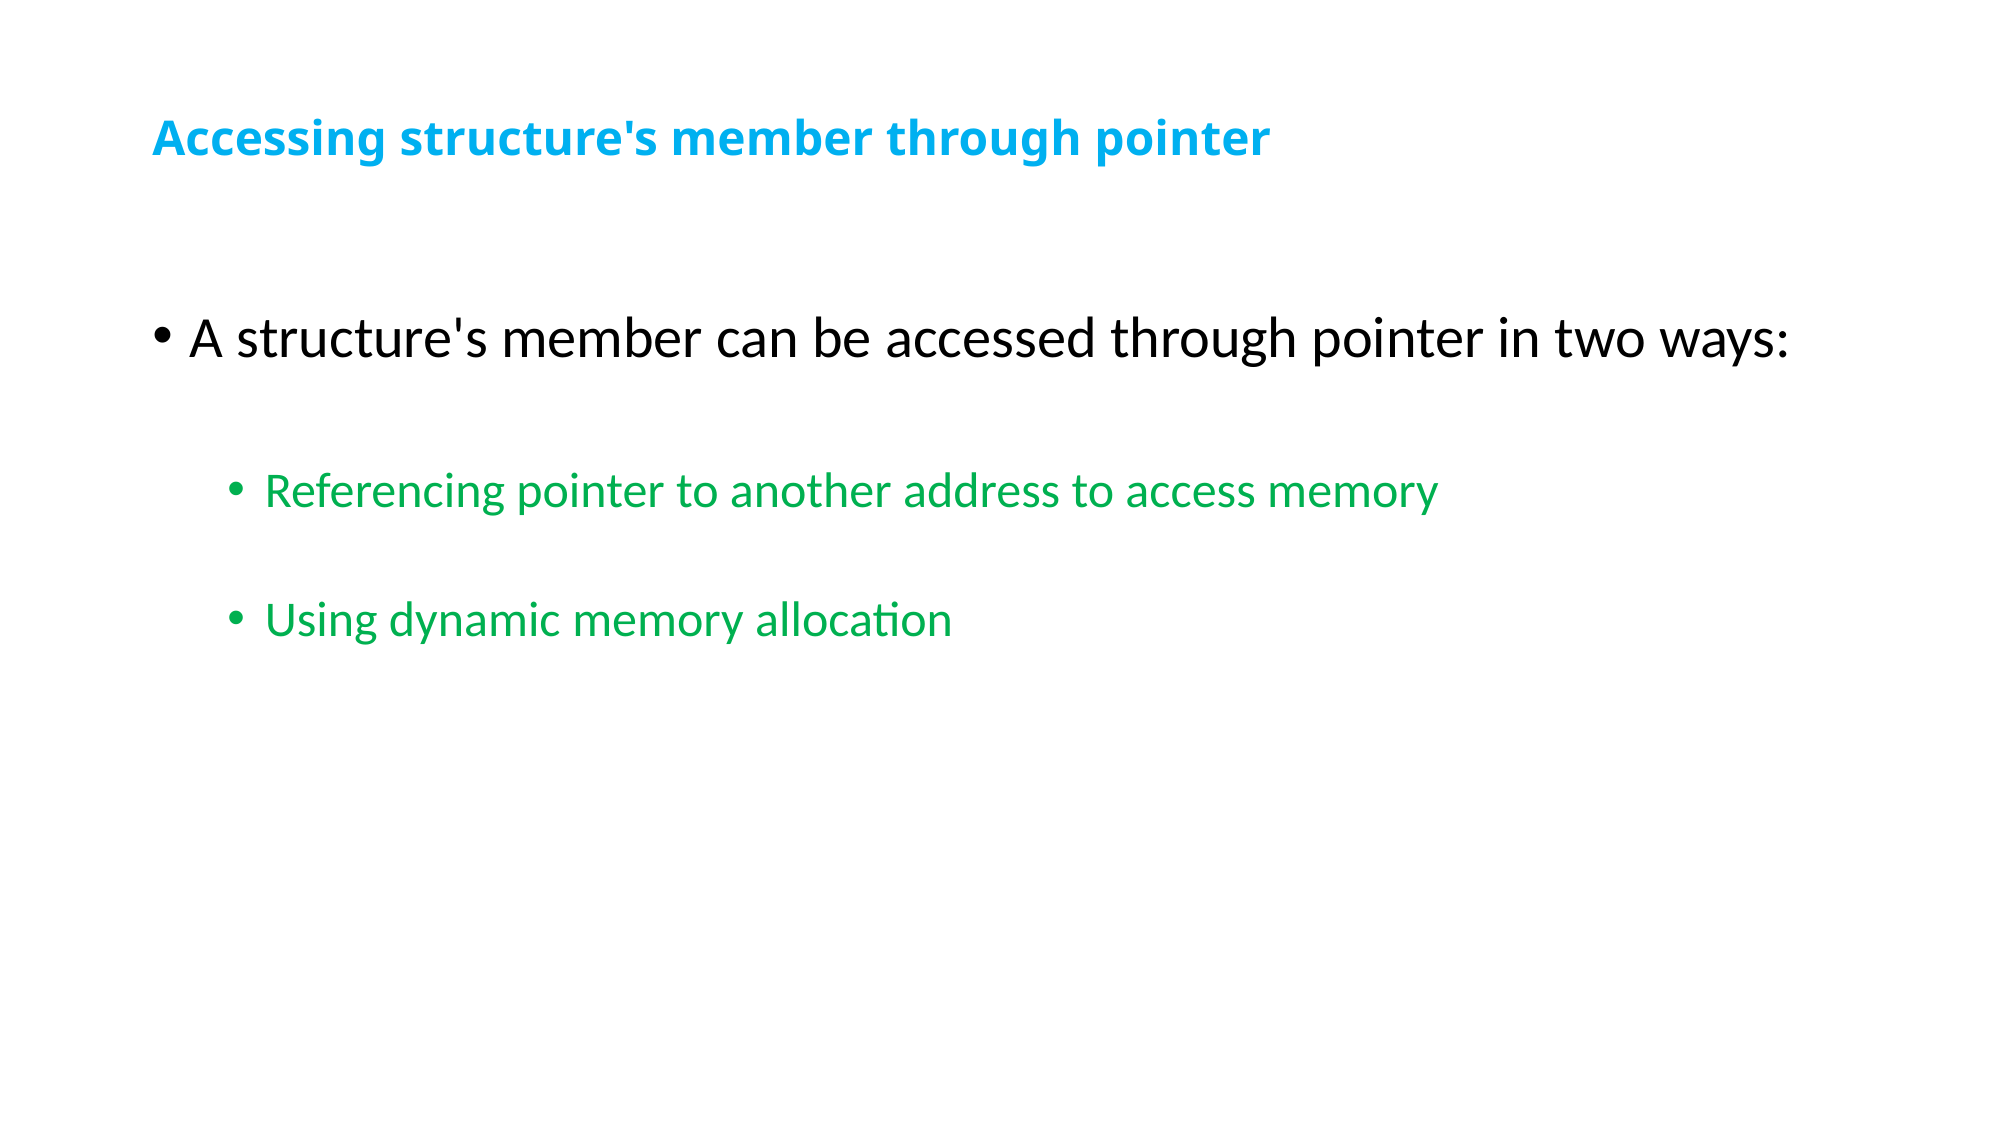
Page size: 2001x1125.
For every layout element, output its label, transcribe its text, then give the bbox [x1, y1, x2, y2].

list A structure's member can be accessed through pointer in two ways: Referencing pointer to another address to access memory Using dynamic memory allocation [137, 299, 1863, 1014]
title Accessing structure's member through pointer [137, 59, 1863, 278]
